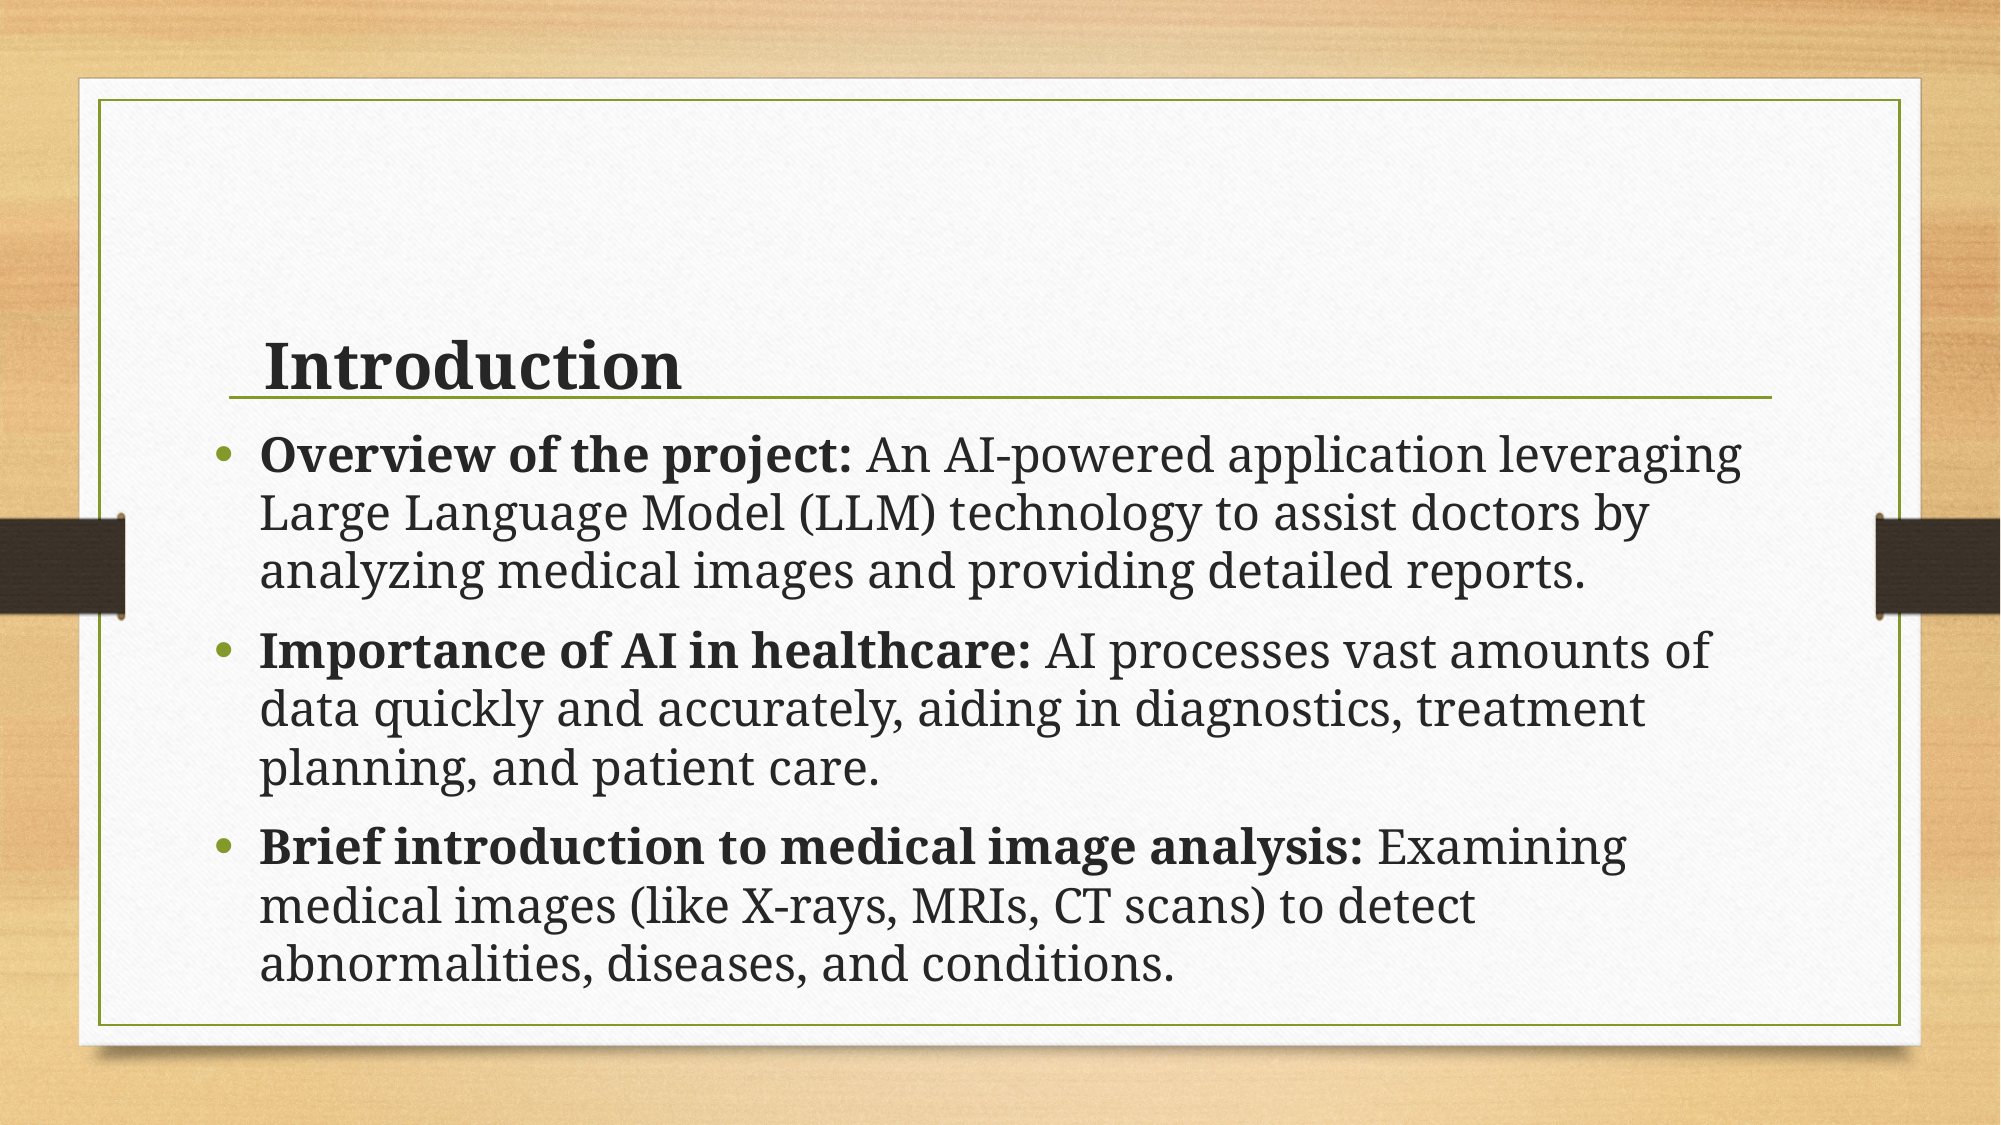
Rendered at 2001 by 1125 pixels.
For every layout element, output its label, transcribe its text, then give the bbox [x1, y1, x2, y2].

picture [0, 0, 2001, 1125]
list Introduction Overview of the project: An AI-powered application leveraging Large Language Model (LLM) technology to assist doctors by analyzing medical images and providing detailed reports. Importance of AI in healthcare: AI processes vast amounts of data quickly and accurately, aiding in diagnostics, treatment planning, and patient care. Brief introduction to medical image analysis: Examining medical images (like X-rays, MRIs, CT scans) to detect abnormalities, diseases, and conditions. [199, 317, 1775, 1052]
